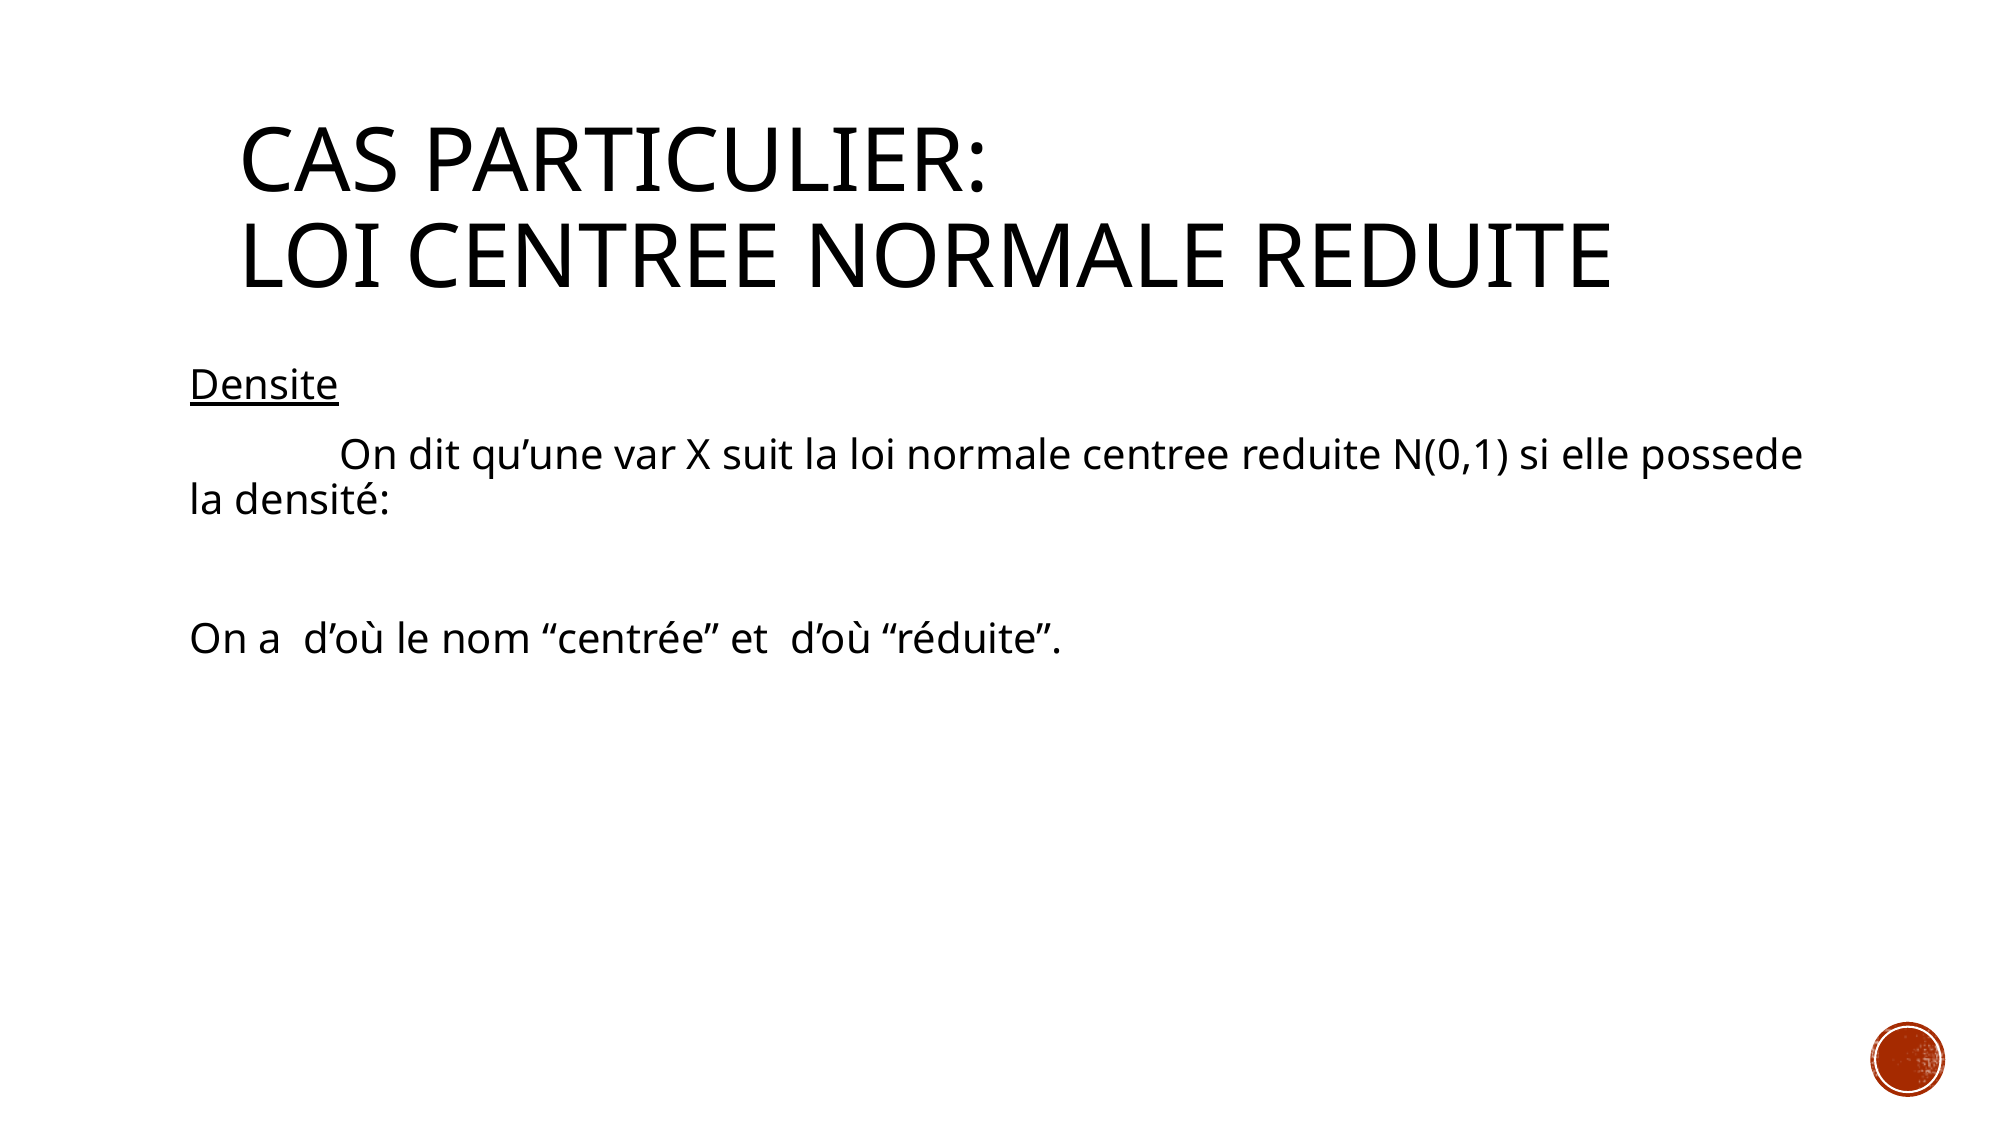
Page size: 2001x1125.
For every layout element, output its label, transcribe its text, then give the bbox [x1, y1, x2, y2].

title Cas particulier: Loi centree normale reduite [223, 104, 1650, 317]
